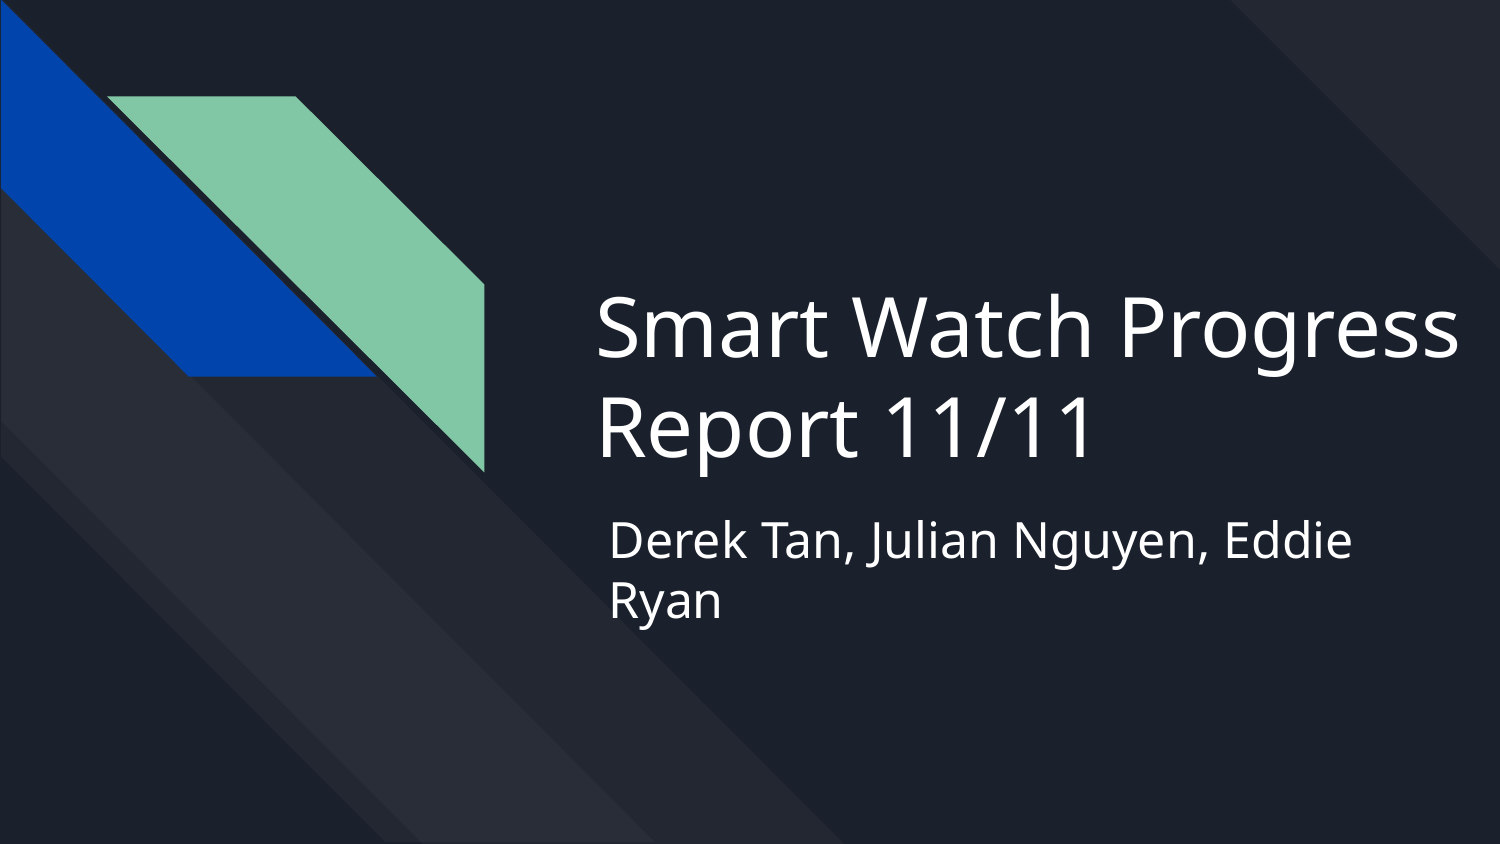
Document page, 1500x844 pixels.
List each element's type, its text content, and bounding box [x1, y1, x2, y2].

title Smart Watch Progress Report 11/11 [580, 258, 1500, 518]
subtitle Derek Tan, Julian Nguyen, Eddie Ryan [593, 493, 1462, 577]
